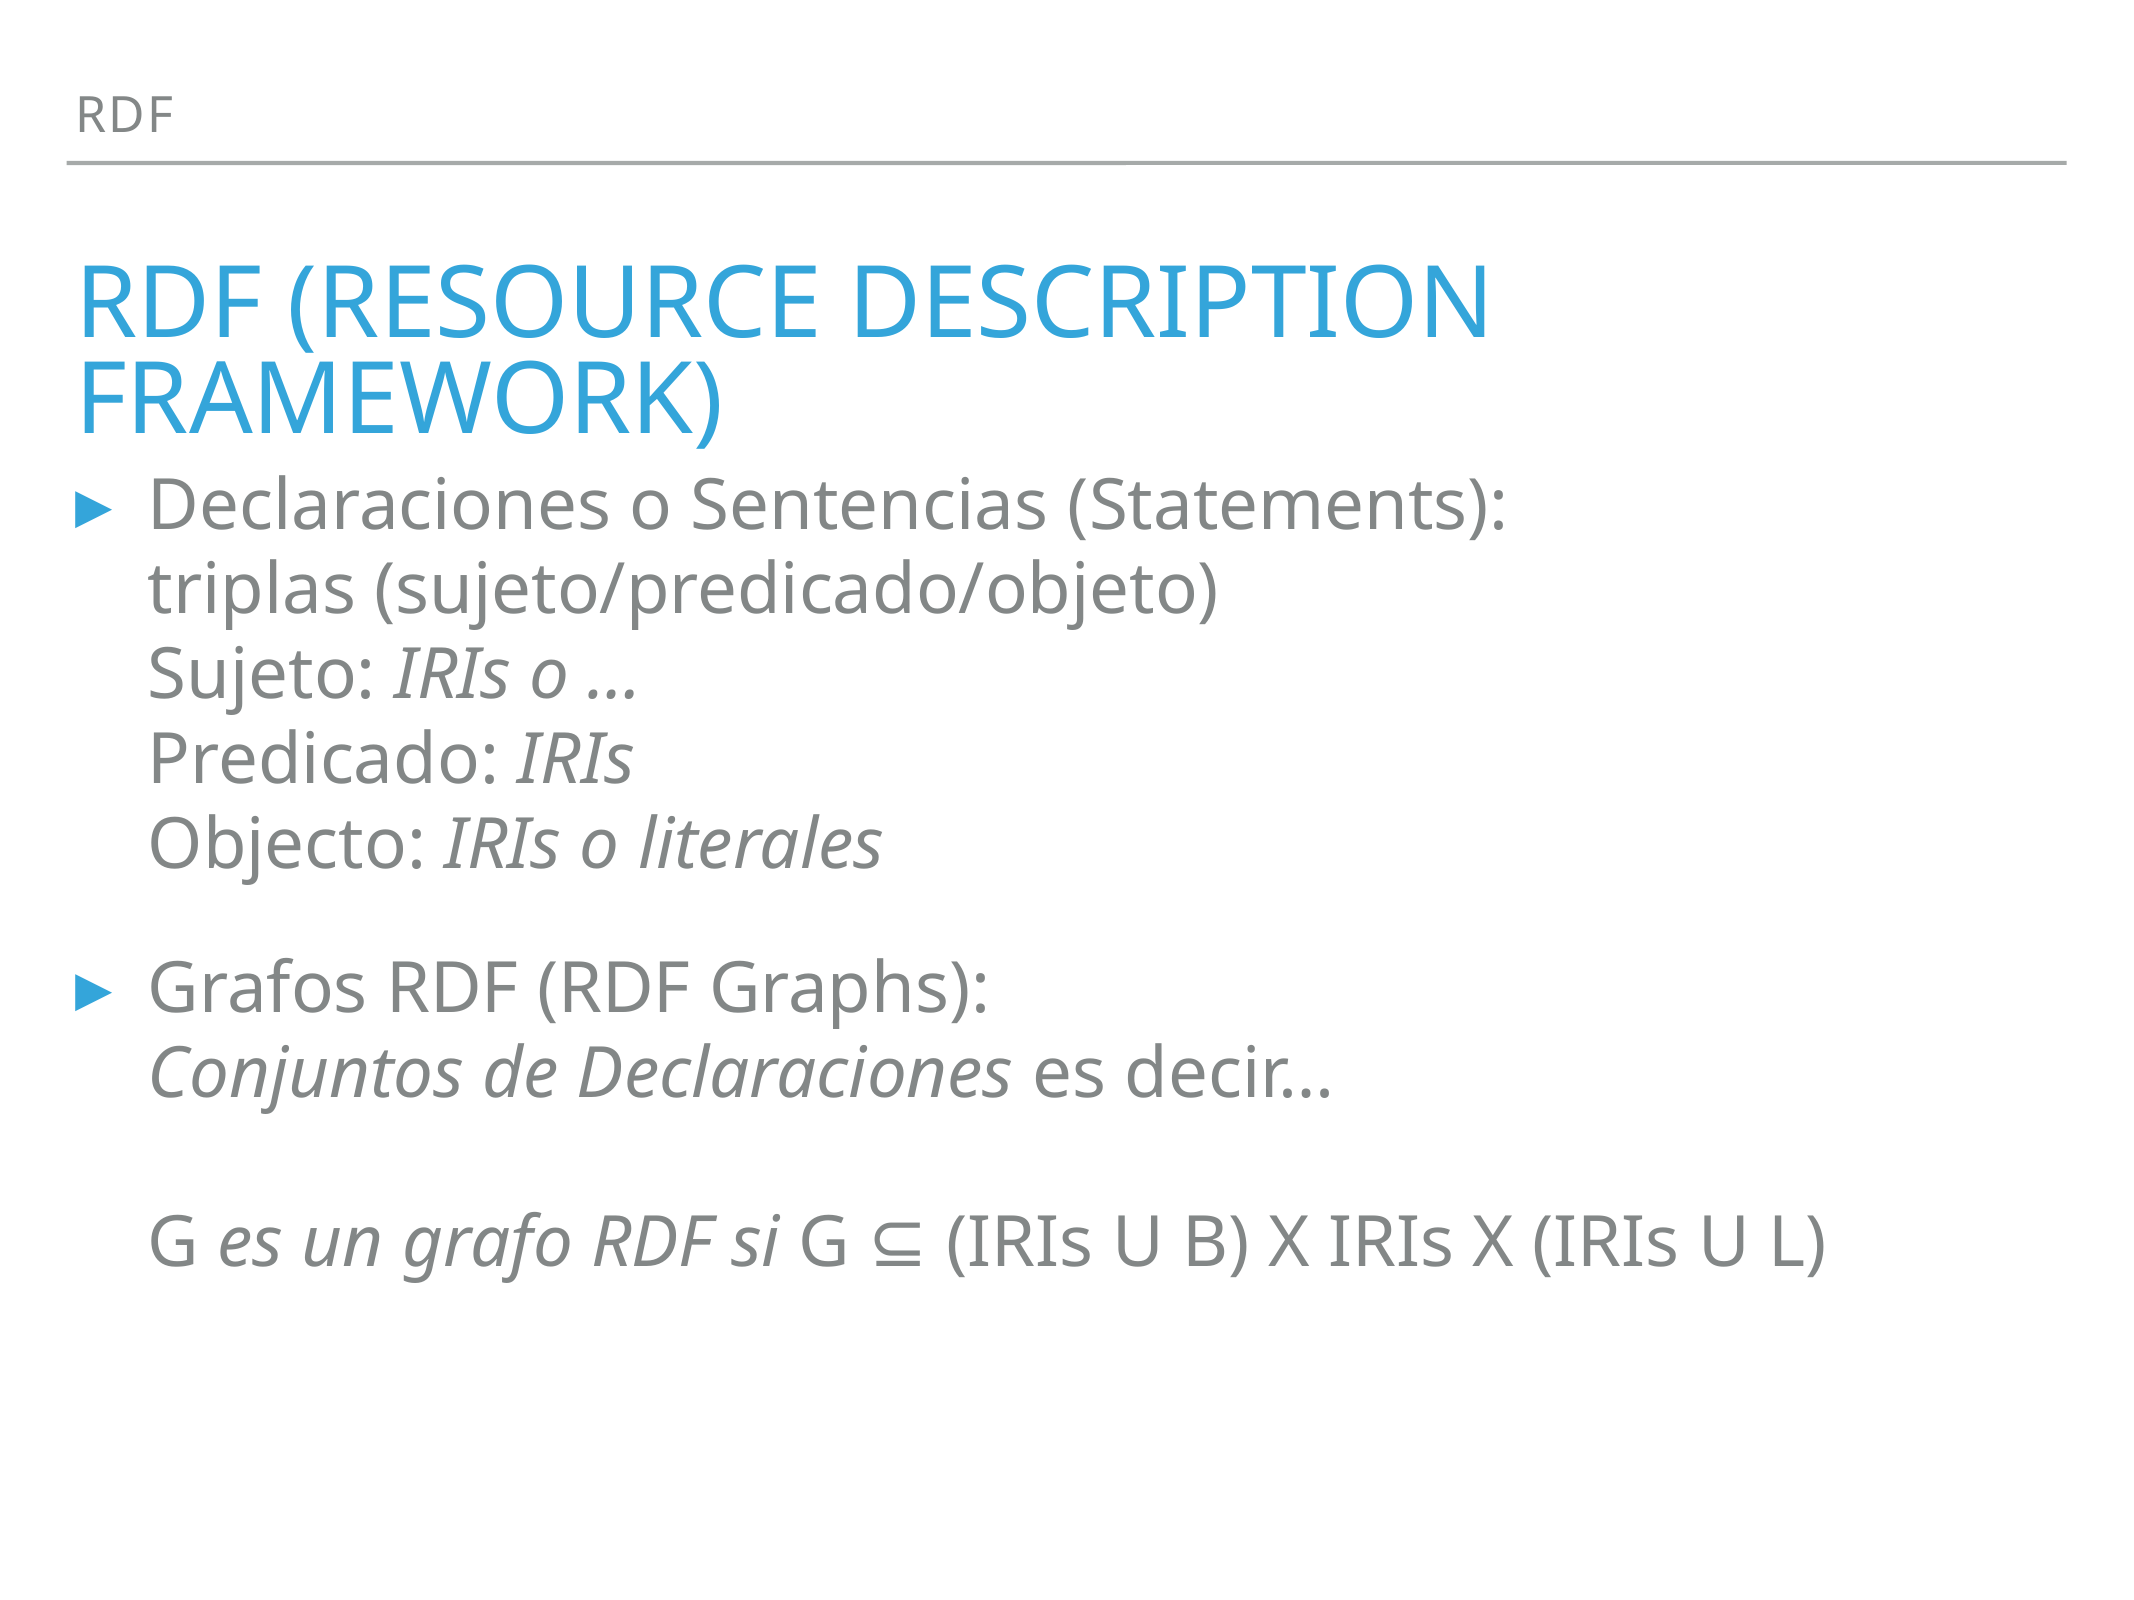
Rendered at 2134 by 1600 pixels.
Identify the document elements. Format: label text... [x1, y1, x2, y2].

list Declaraciones o Sentencias (Statements): triplas (sujeto/predicado/objeto) Sujeto: IRIs o … Predicado: IRIs Objecto: IRIs o literales Grafos RDF (RDF Graphs): Conjuntos de Declaraciones es decir… G es un grafo RDF si G ⊆ (IRIs U B) X IRIs X (IRIs U L) [66, 449, 2068, 1453]
list RDF [66, 74, 1901, 151]
title RDF (Resource description framework) [66, 251, 2068, 372]
